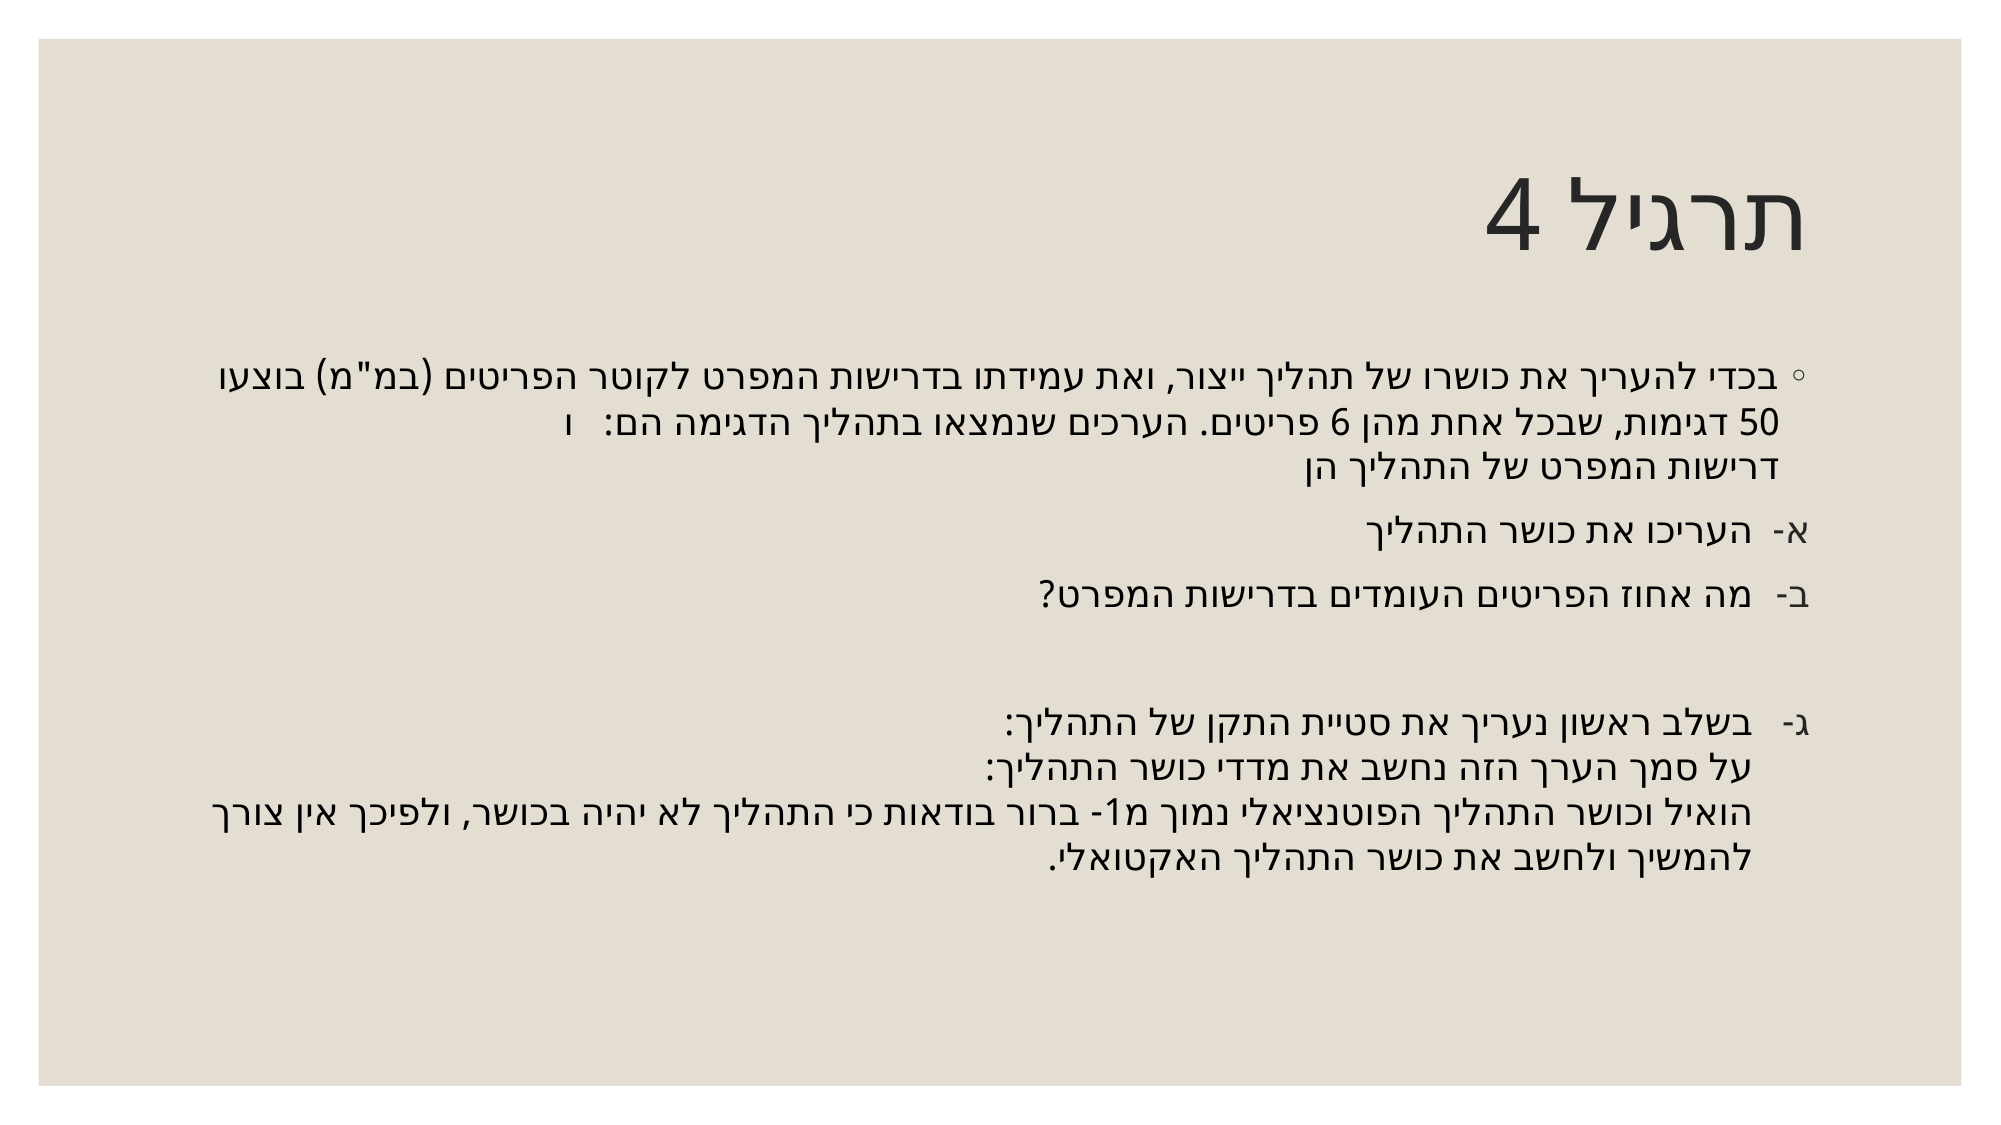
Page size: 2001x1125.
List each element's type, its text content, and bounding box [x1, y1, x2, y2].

title תרגיל 4 [174, 105, 1825, 331]
